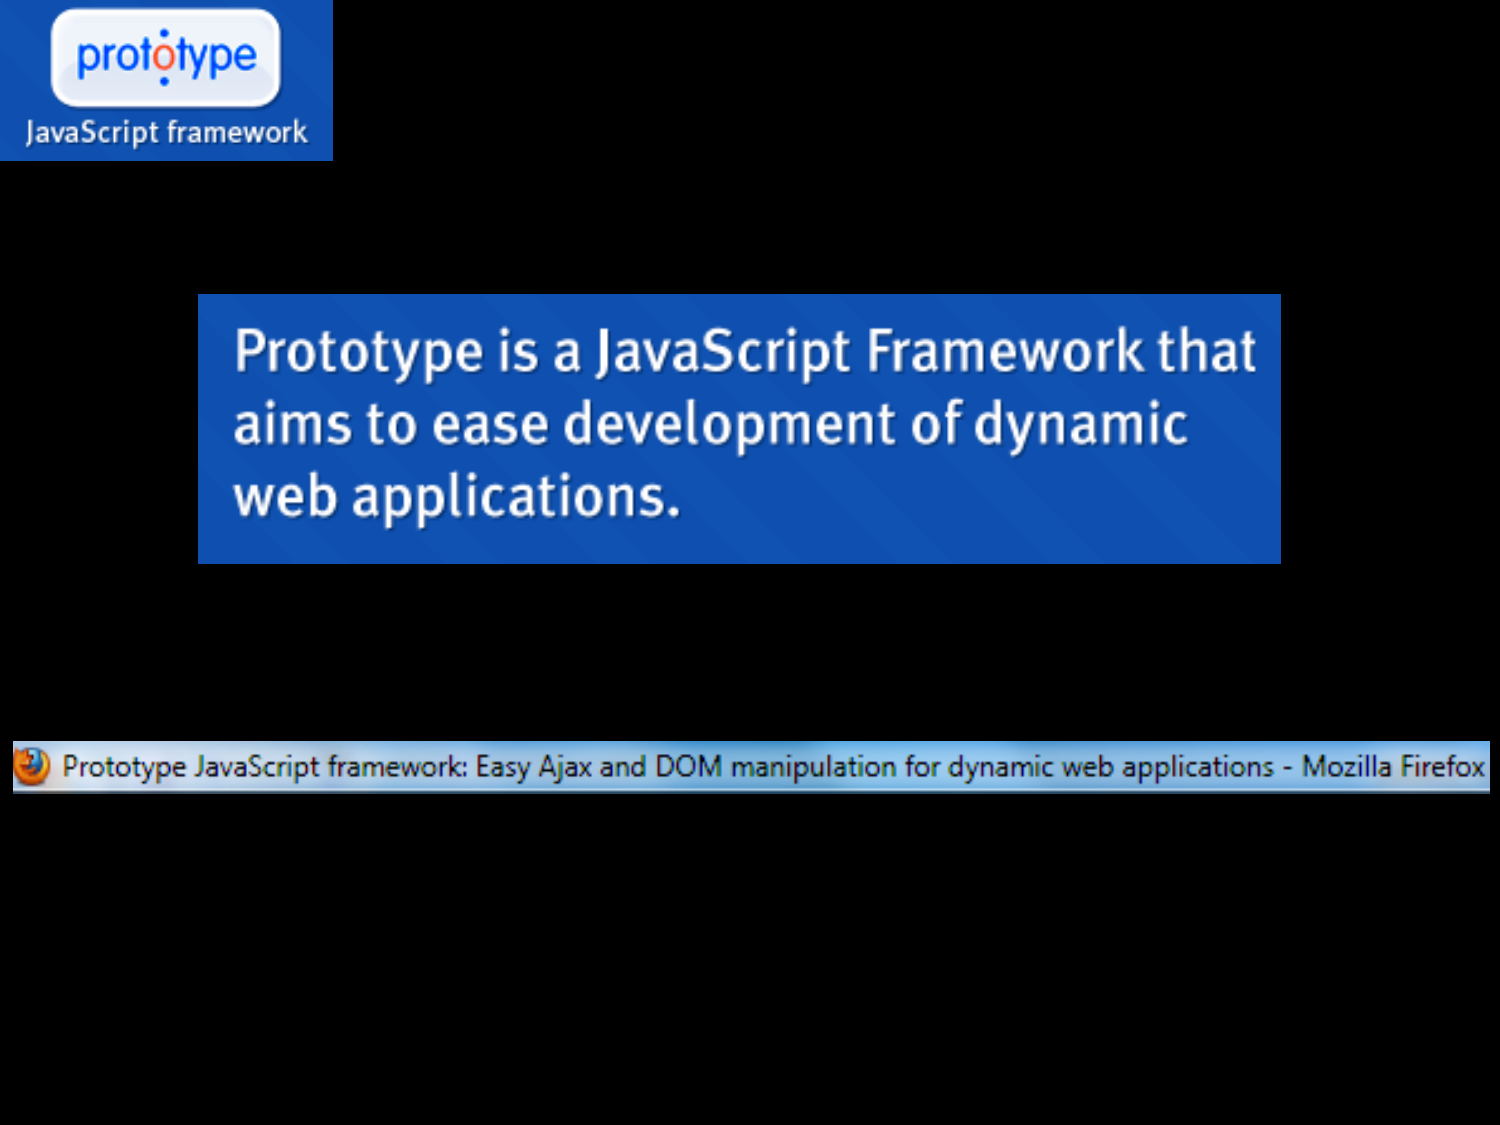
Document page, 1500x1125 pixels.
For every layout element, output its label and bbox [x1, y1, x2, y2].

picture [198, 293, 1281, 564]
picture [13, 741, 1490, 794]
picture [0, 0, 333, 161]
